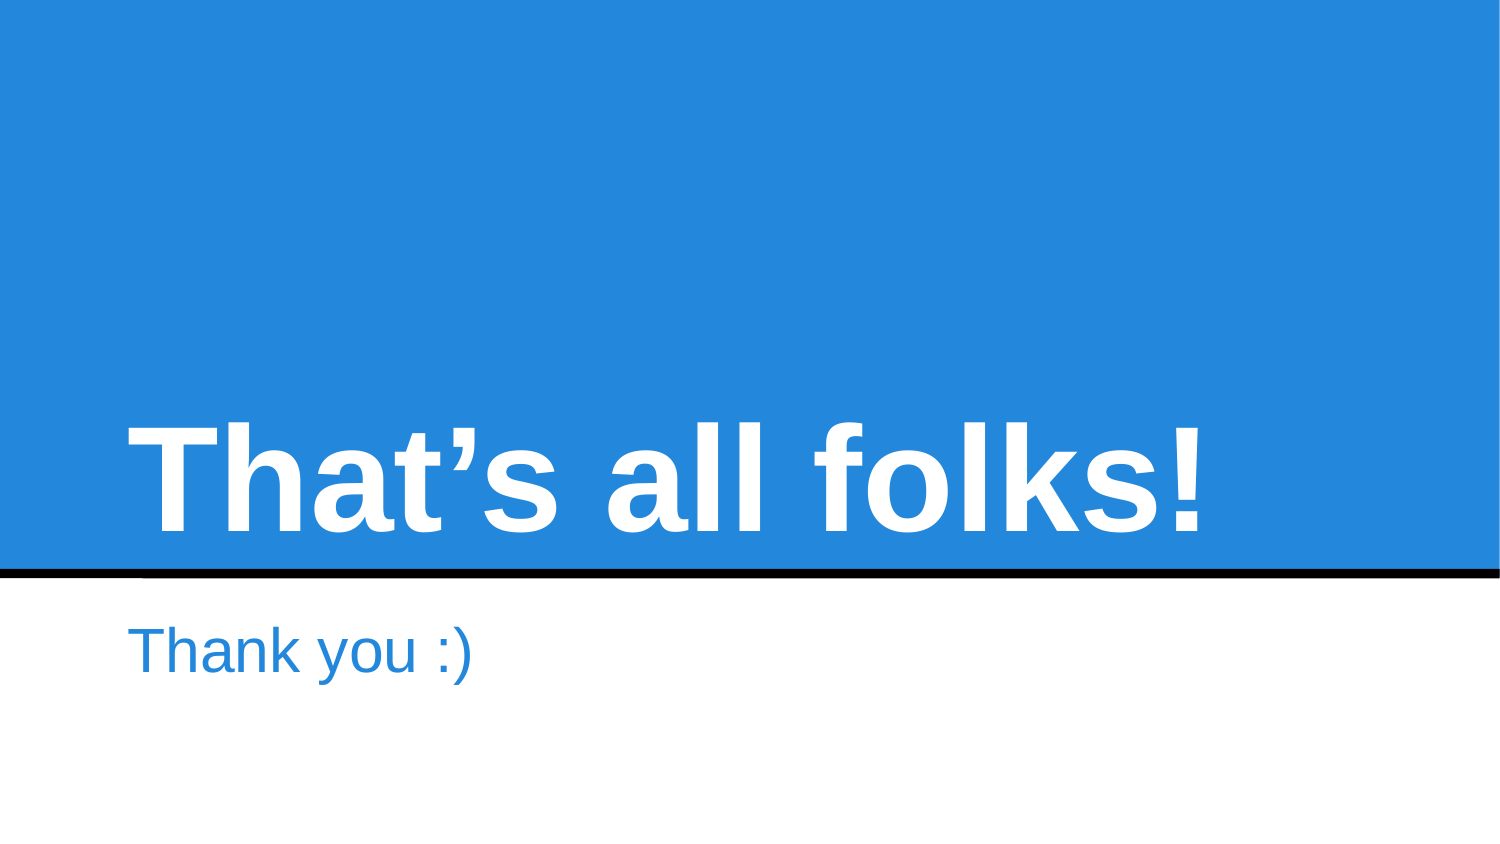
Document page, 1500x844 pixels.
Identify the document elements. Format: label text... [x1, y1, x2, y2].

text_box That’s all folks! [112, 306, 1388, 577]
text_box Thank you :) Follow us @JPAModeler [112, 594, 1388, 722]
